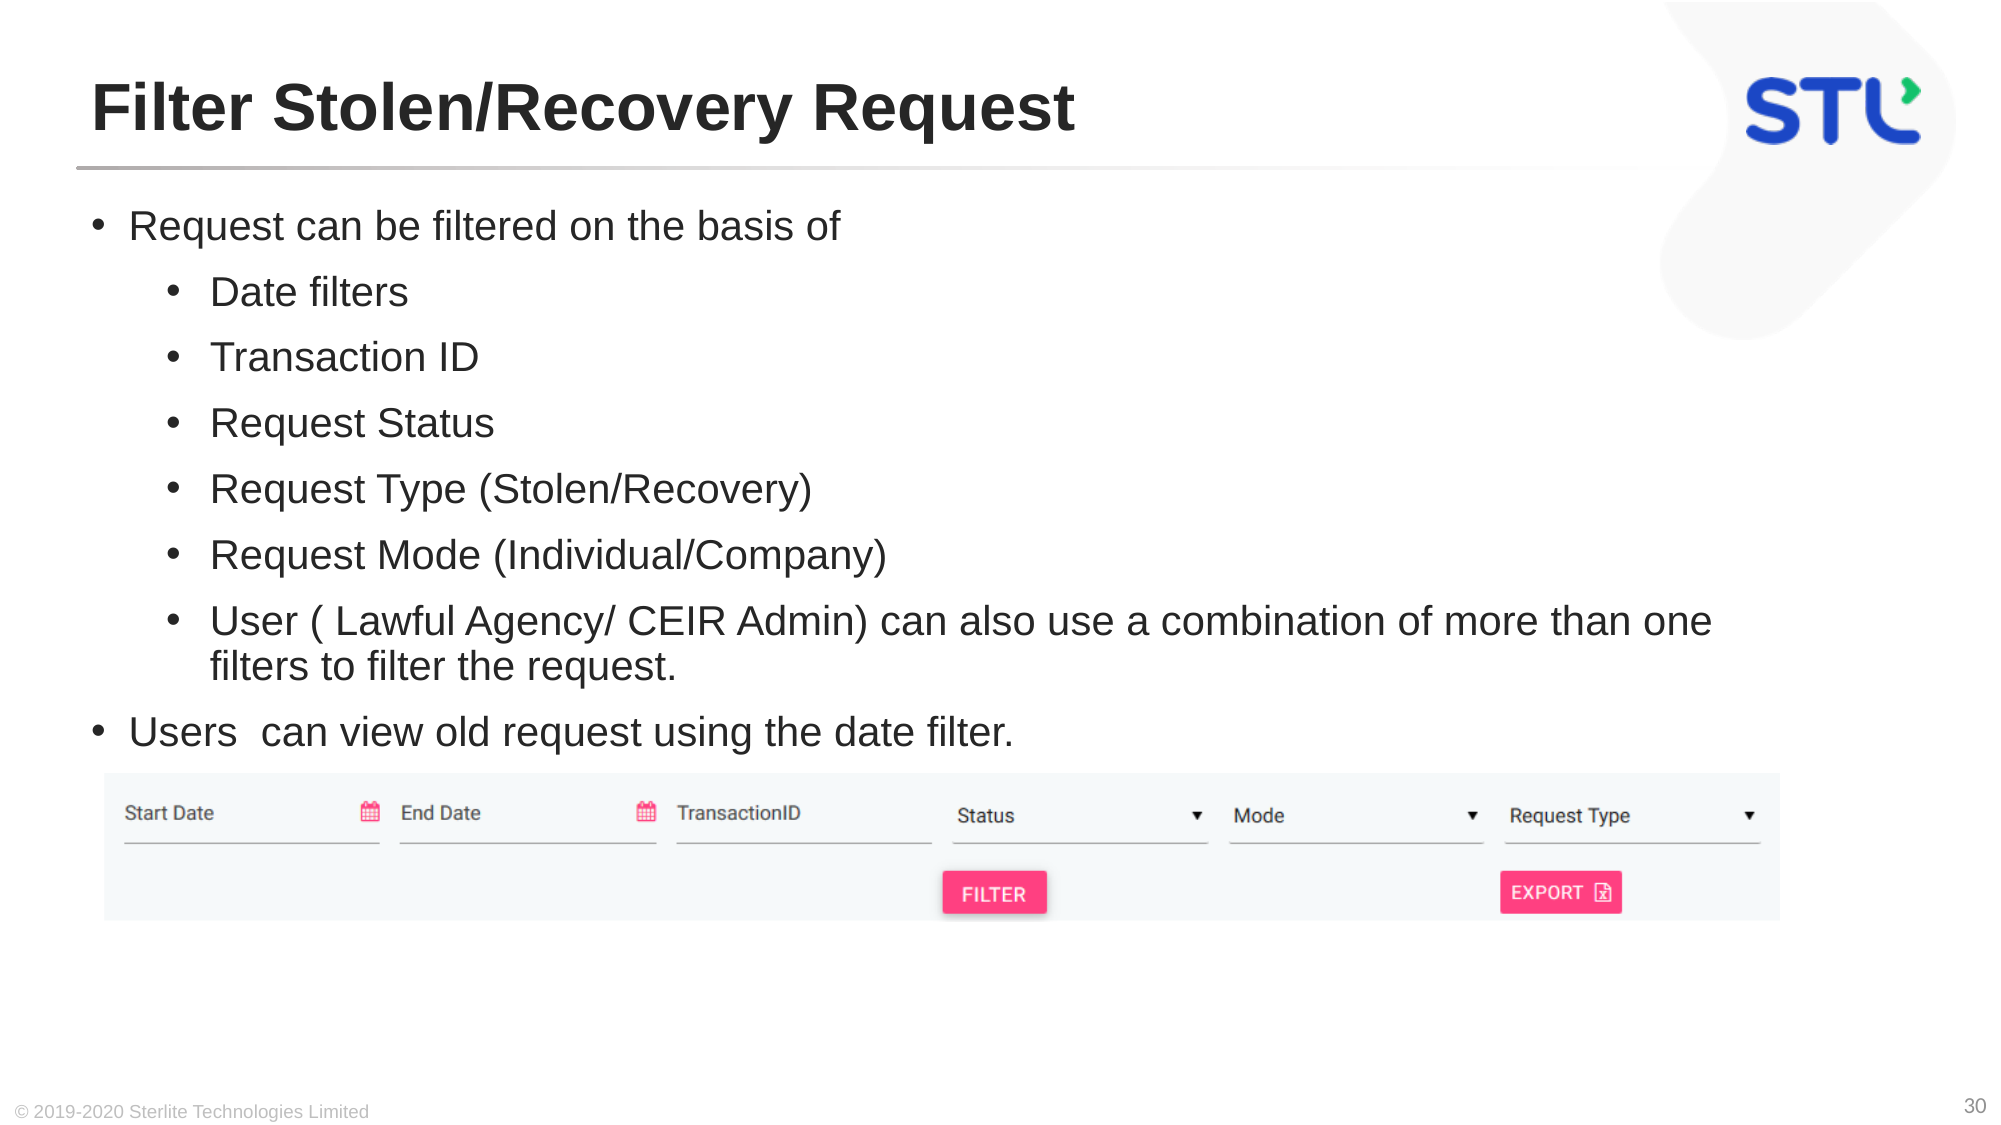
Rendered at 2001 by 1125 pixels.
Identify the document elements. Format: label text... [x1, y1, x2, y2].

footer © 2019-2020 Sterlite Technologies Limited [0, 1083, 455, 1125]
slide_number 30 [1955, 1083, 1997, 1122]
picture [90, 772, 1780, 922]
title Filter Stolen/Recovery Request [76, 37, 1564, 170]
list Request can be filtered on the basis of Date filters Transaction ID Request Status Request Type (Stolen/Recovery) Request Mode (Individual/Company) User ( Lawful Agency/ CEIR Admin) can also use a combination of more than one filters to filter the request. Users can view old request using the date filter. [76, 196, 1829, 966]
picture [1746, 77, 1921, 145]
